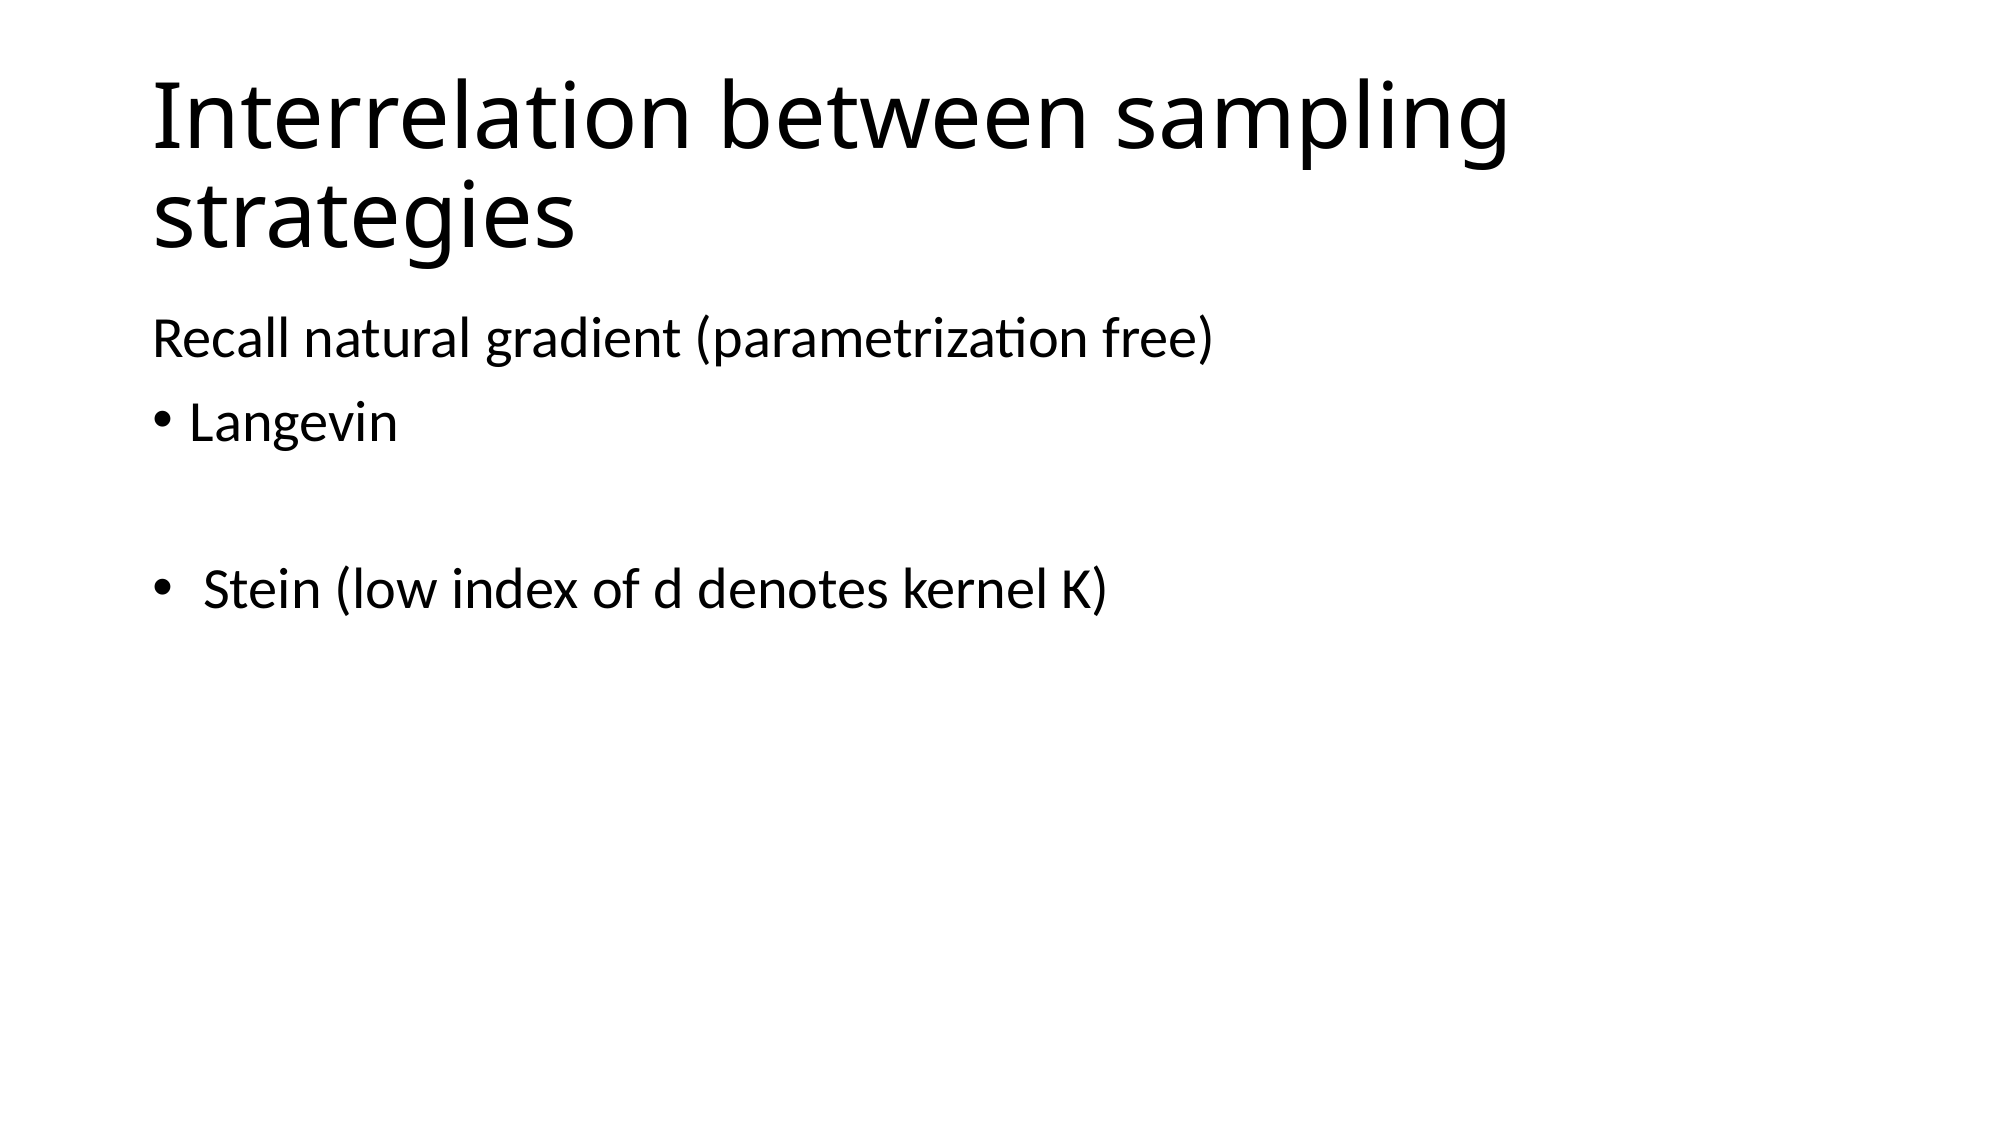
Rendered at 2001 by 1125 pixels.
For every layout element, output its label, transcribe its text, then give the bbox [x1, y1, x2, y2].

title Interrelation between sampling strategies [137, 59, 1863, 278]
